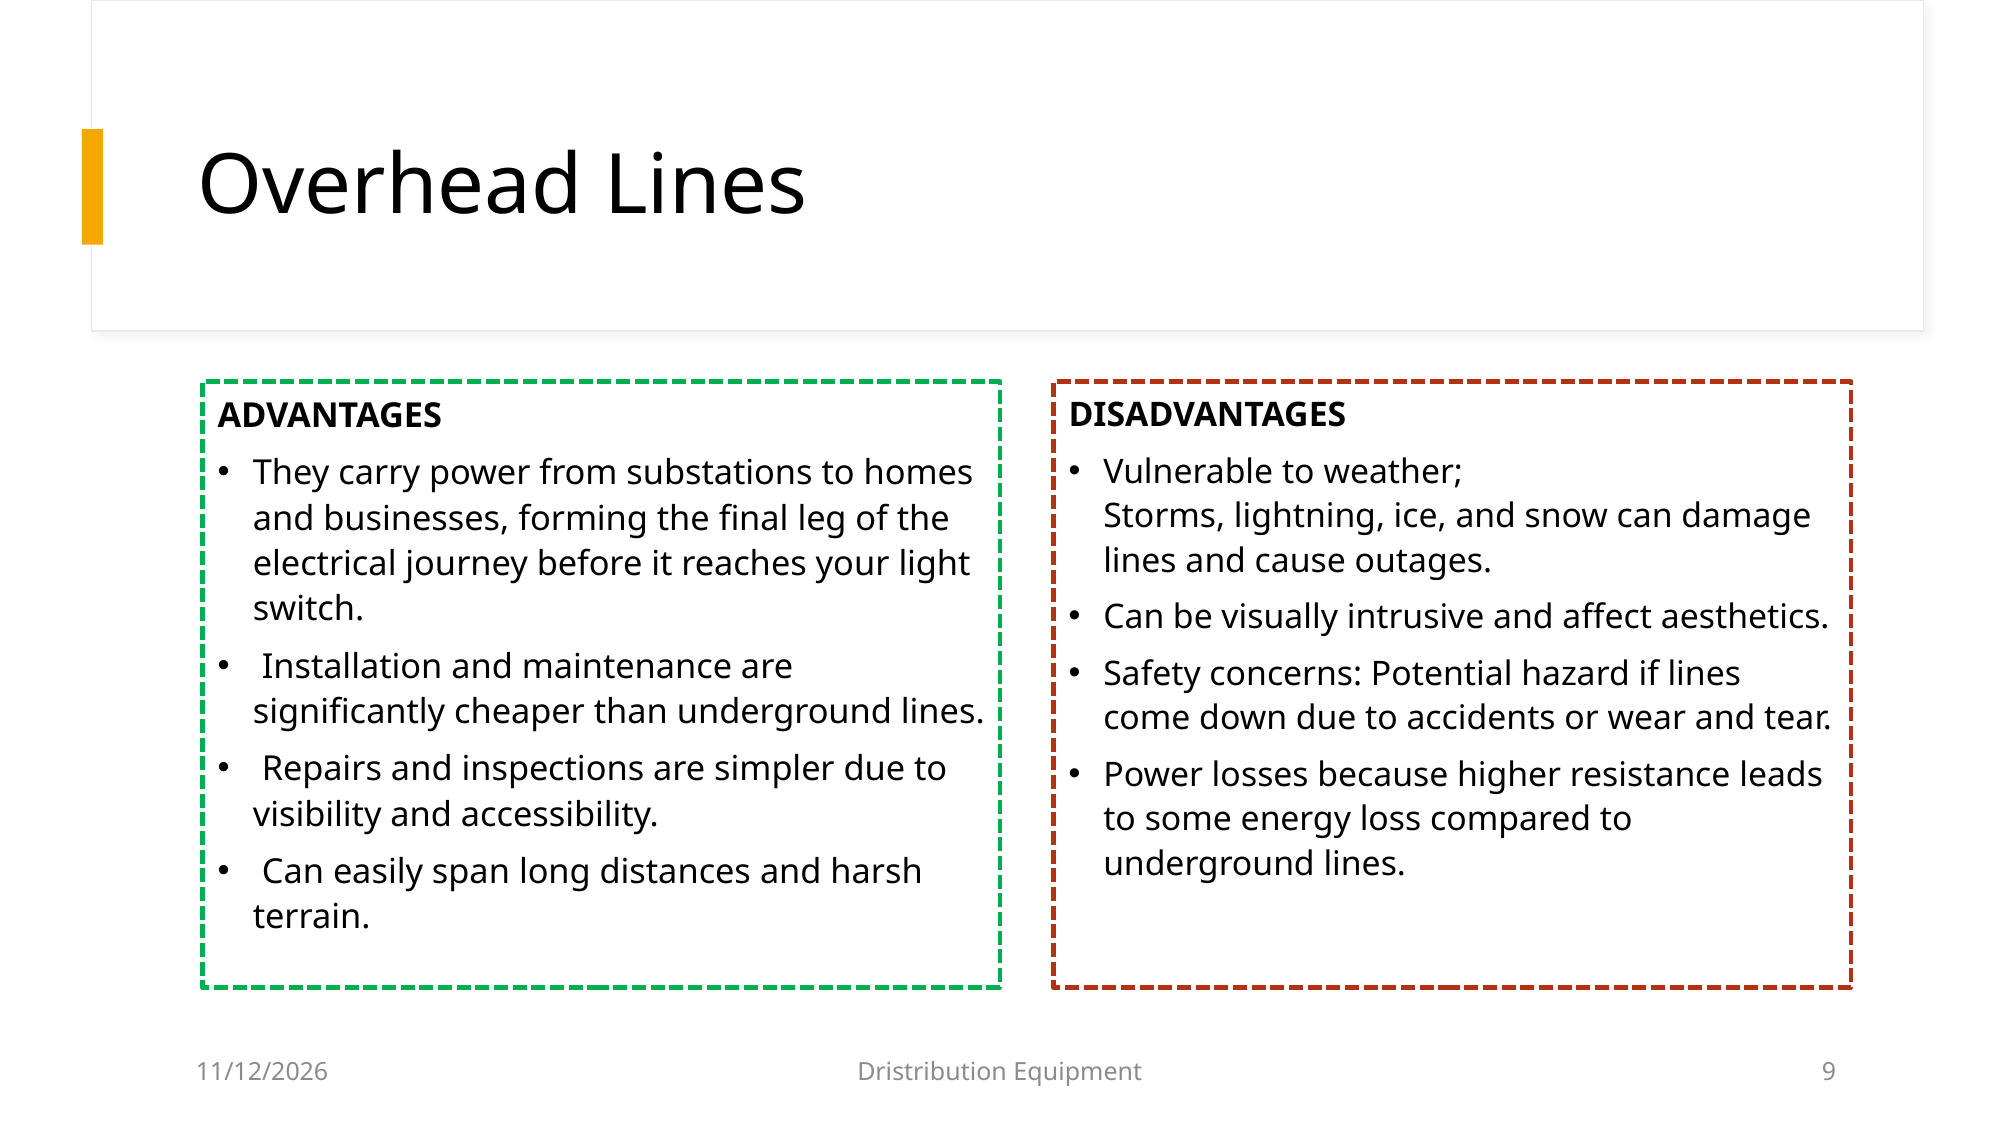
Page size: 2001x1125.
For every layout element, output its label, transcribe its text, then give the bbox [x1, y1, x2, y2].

list DISADVANTAGES Vulnerable to weather; Storms, lightning, ice, and snow can damage lines and cause outages. Can be visually intrusive and affect aesthetics. Safety concerns: Potential hazard if lines come down due to accidents or wear and tear. Power losses because higher resistance leads to some energy loss compared to underground lines. [1053, 381, 1851, 988]
text_box ADVANTAGES They carry power from substations to homes and businesses, forming the final leg of the electrical journey before it reaches your light switch. Installation and maintenance are significantly cheaper than underground lines. Repairs and inspections are simpler due to visibility and accessibility. Can easily span long distances and harsh terrain. [202, 381, 1000, 988]
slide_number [180, 1042, 631, 1103]
slide_number 9 [1401, 1042, 1851, 1103]
footer Dristribution Equipment [662, 1042, 1338, 1103]
title Overhead Lines [183, 90, 1851, 284]
